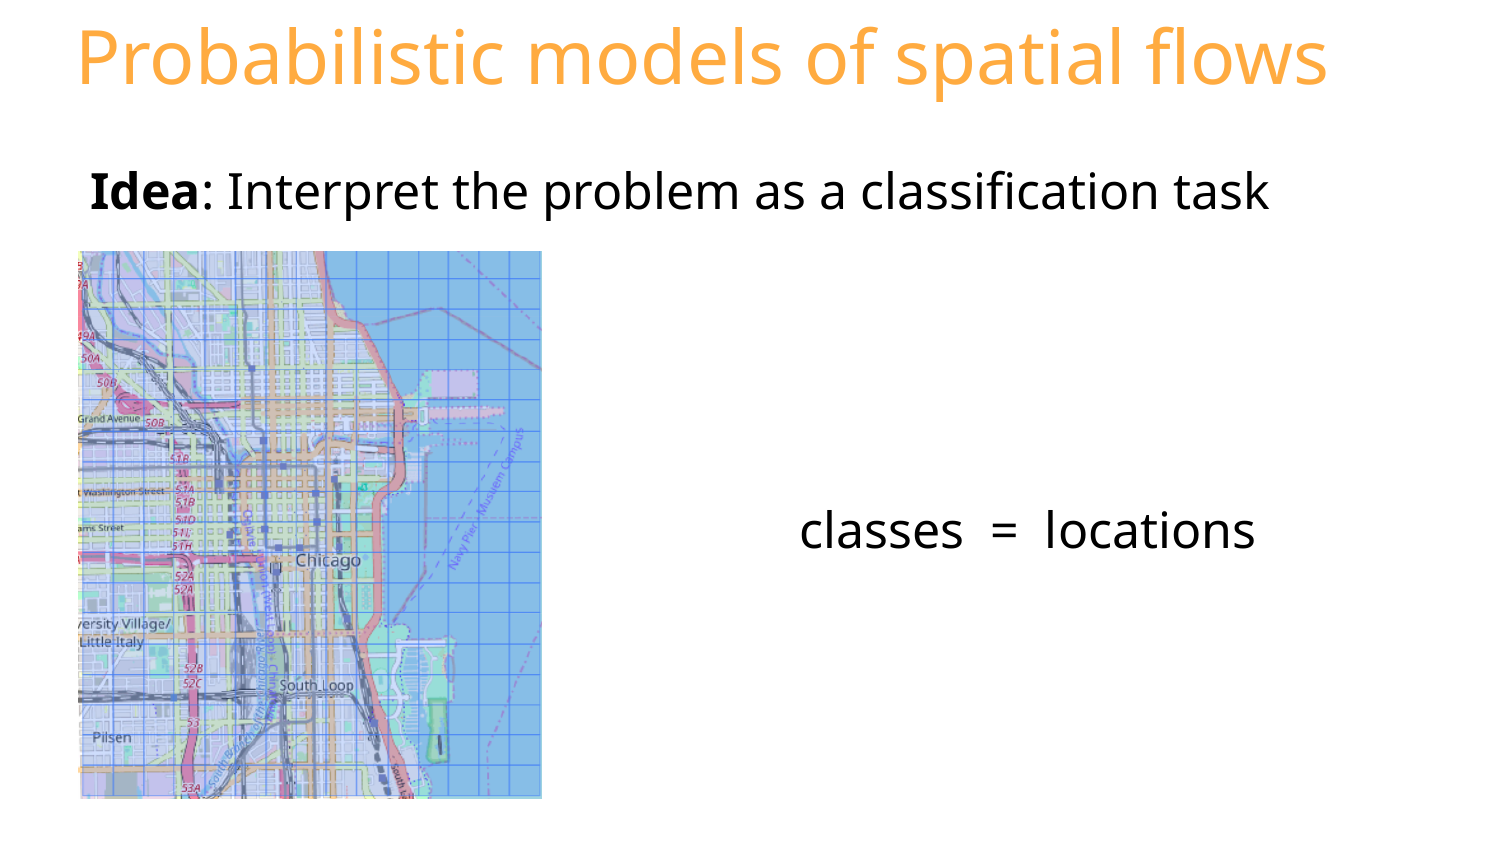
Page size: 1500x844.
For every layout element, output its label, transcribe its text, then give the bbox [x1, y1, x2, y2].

title classes = locations [706, 352, 1350, 695]
picture [78, 248, 542, 799]
title Idea: Interpret the problem as a classification task [75, 144, 1425, 245]
text_box Probabilistic models of spatial flows [74, 1, 1425, 108]
